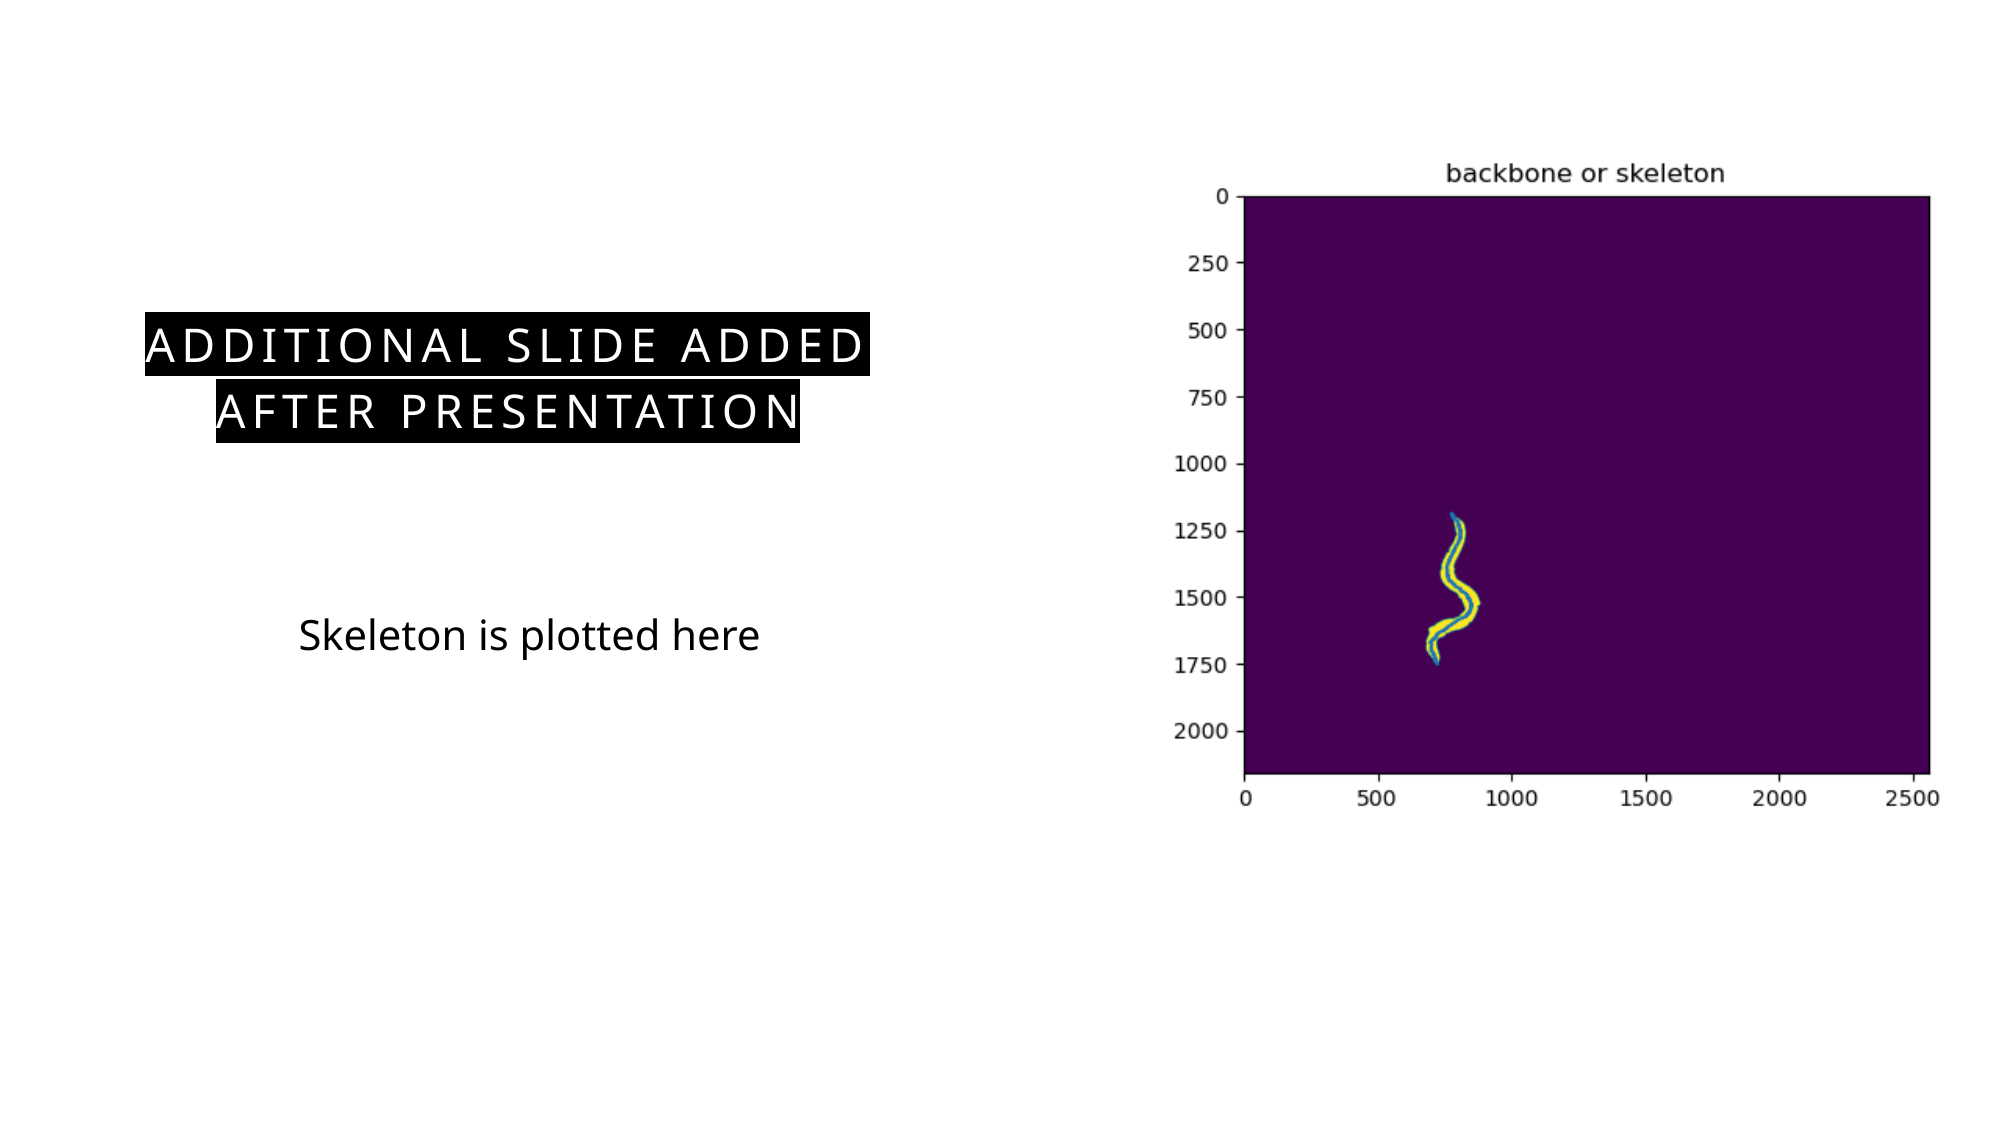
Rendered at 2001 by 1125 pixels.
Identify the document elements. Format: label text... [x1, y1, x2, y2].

picture [1169, 137, 1979, 828]
title Additional slide added after presentation [103, 257, 913, 446]
text_box Skeleton is plotted here [213, 591, 776, 768]
